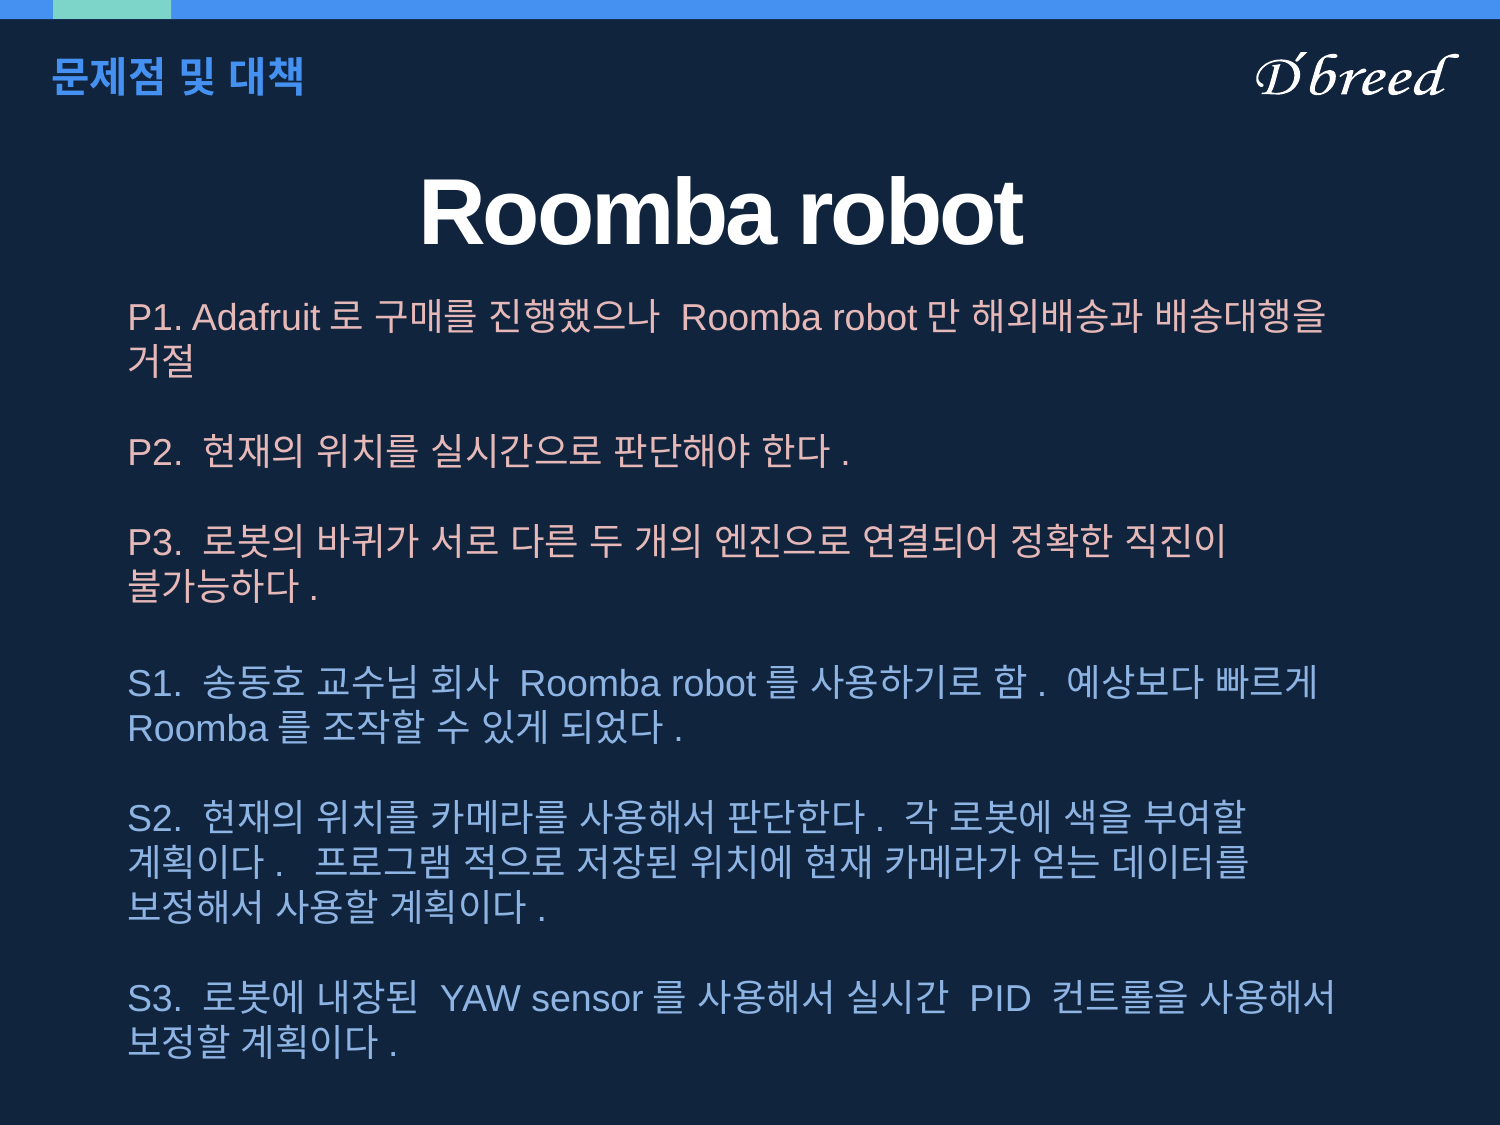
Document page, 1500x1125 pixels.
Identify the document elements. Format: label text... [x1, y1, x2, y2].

text_box S1. 송동호 교수님 회사 Roomba robot를 사용하기로 함. 예상보다 빠르게 Roomba를 조작할 수 있게 되었다. S2. 현재의 위치를 카메라를 사용해서 판단한다. 각 로봇에 색을 부여할 계획이다. 프로그램 적으로 저장된 위치에 현재 카메라가 얻는 데이터를 보정해서 사용할 계획이다. S3. 로봇에 내장된 YAW sensor를 사용해서 실시간 PID 컨트롤을 사용해서 보정할 계획이다. [112, 651, 1400, 1072]
title 문제점 및 대책 [36, 49, 1242, 253]
text_box Roomba robot [174, 143, 1269, 271]
text_box P1. Adafruit로 구매를 진행했으나 Roomba robot만 해외배송과 배송대행을 거절 P2. 현재의 위치를 실시간으로 판단해야 한다. P3. 로봇의 바퀴가 서로 다른 두 개의 엔진으로 연결되어 정확한 직진이 불가능하다. [112, 285, 1353, 616]
